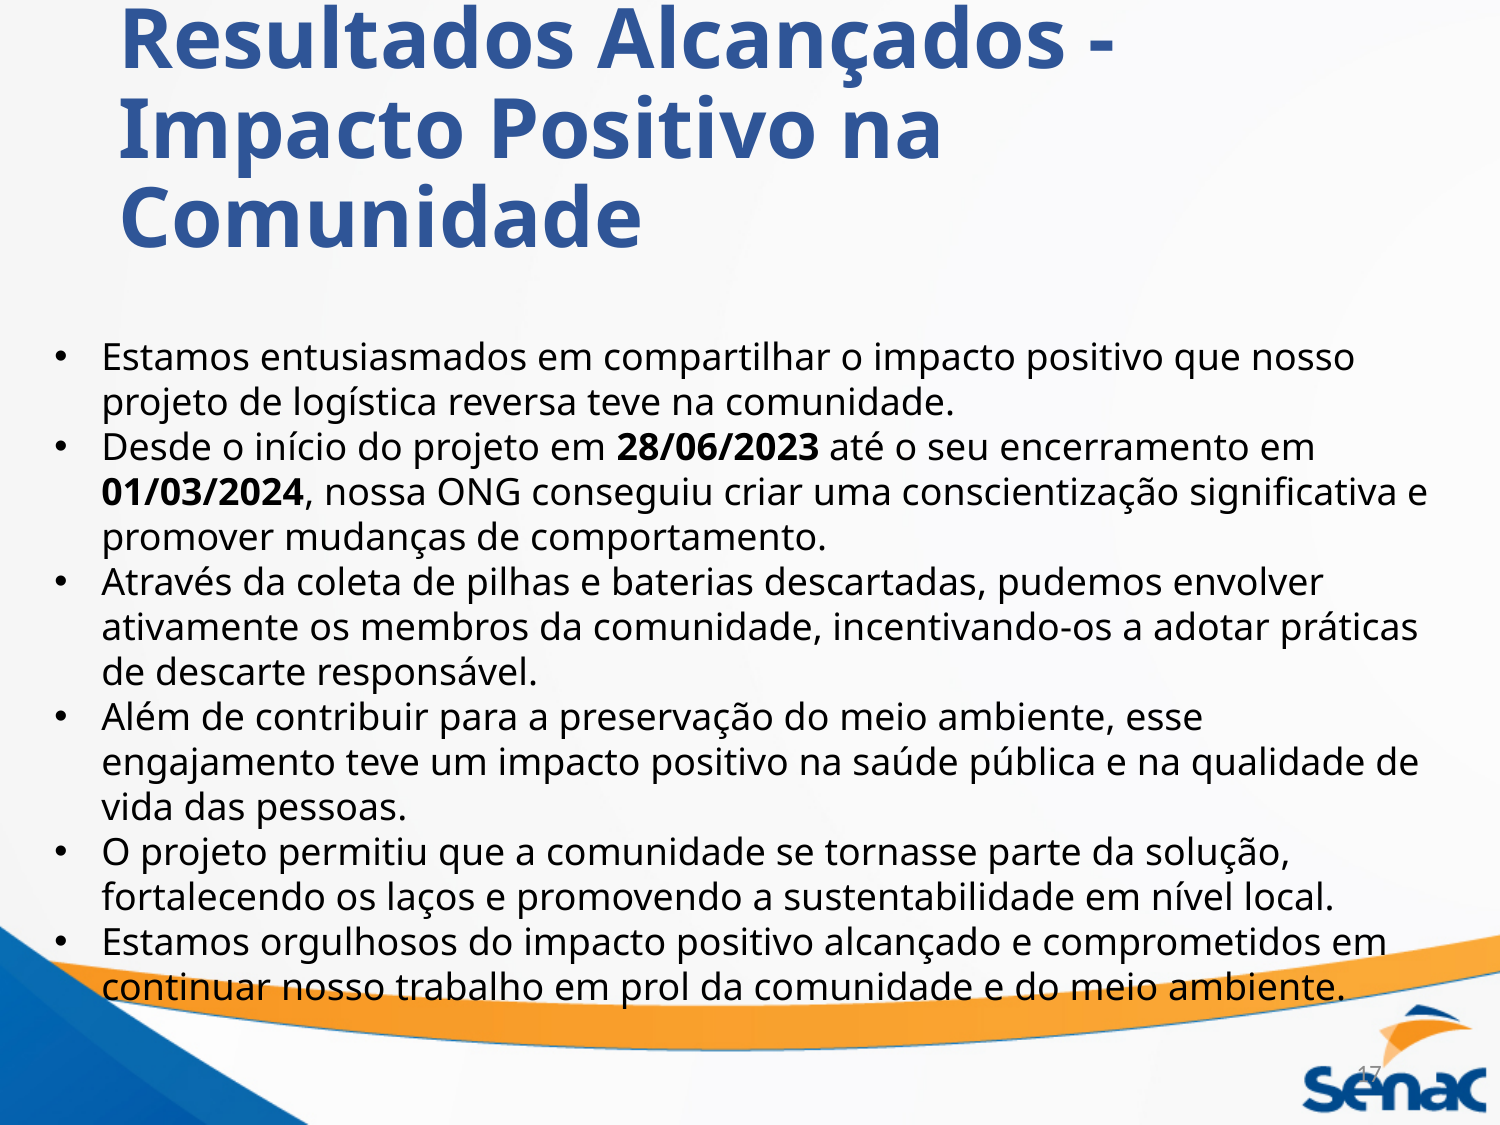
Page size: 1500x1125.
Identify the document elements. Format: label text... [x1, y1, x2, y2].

picture [0, 0, 1500, 1125]
title Resultados Alcançados - Impacto Positivo na Comunidade [103, 22, 1397, 240]
text_box Estamos entusiasmados em compartilhar o impacto positivo que nosso projeto de logística reversa teve na comunidade. Desde o início do projeto em 28/06/2023 até o seu encerramento em 01/03/2024, nossa ONG conseguiu criar uma conscientização significativa e promover mudanças de comportamento. Através da coleta de pilhas e baterias descartadas, pudemos envolver ativamente os membros da comunidade, incentivando-os a adotar práticas de descarte responsável. Além de contribuir para a preservação do meio ambiente, esse engajamento teve um impacto positivo na saúde pública e na qualidade de vida das pessoas. O projeto permitiu que a comunidade se tornasse parte da solução, fortalecendo os laços e promovendo a sustentabilidade em nível local. Estamos orgulhosos do impacto positivo alcançado e comprometidos em continuar nosso trabalho em prol da comunidade e do meio ambiente. [39, 325, 1461, 1015]
slide_number 17 [1059, 1042, 1397, 1103]
